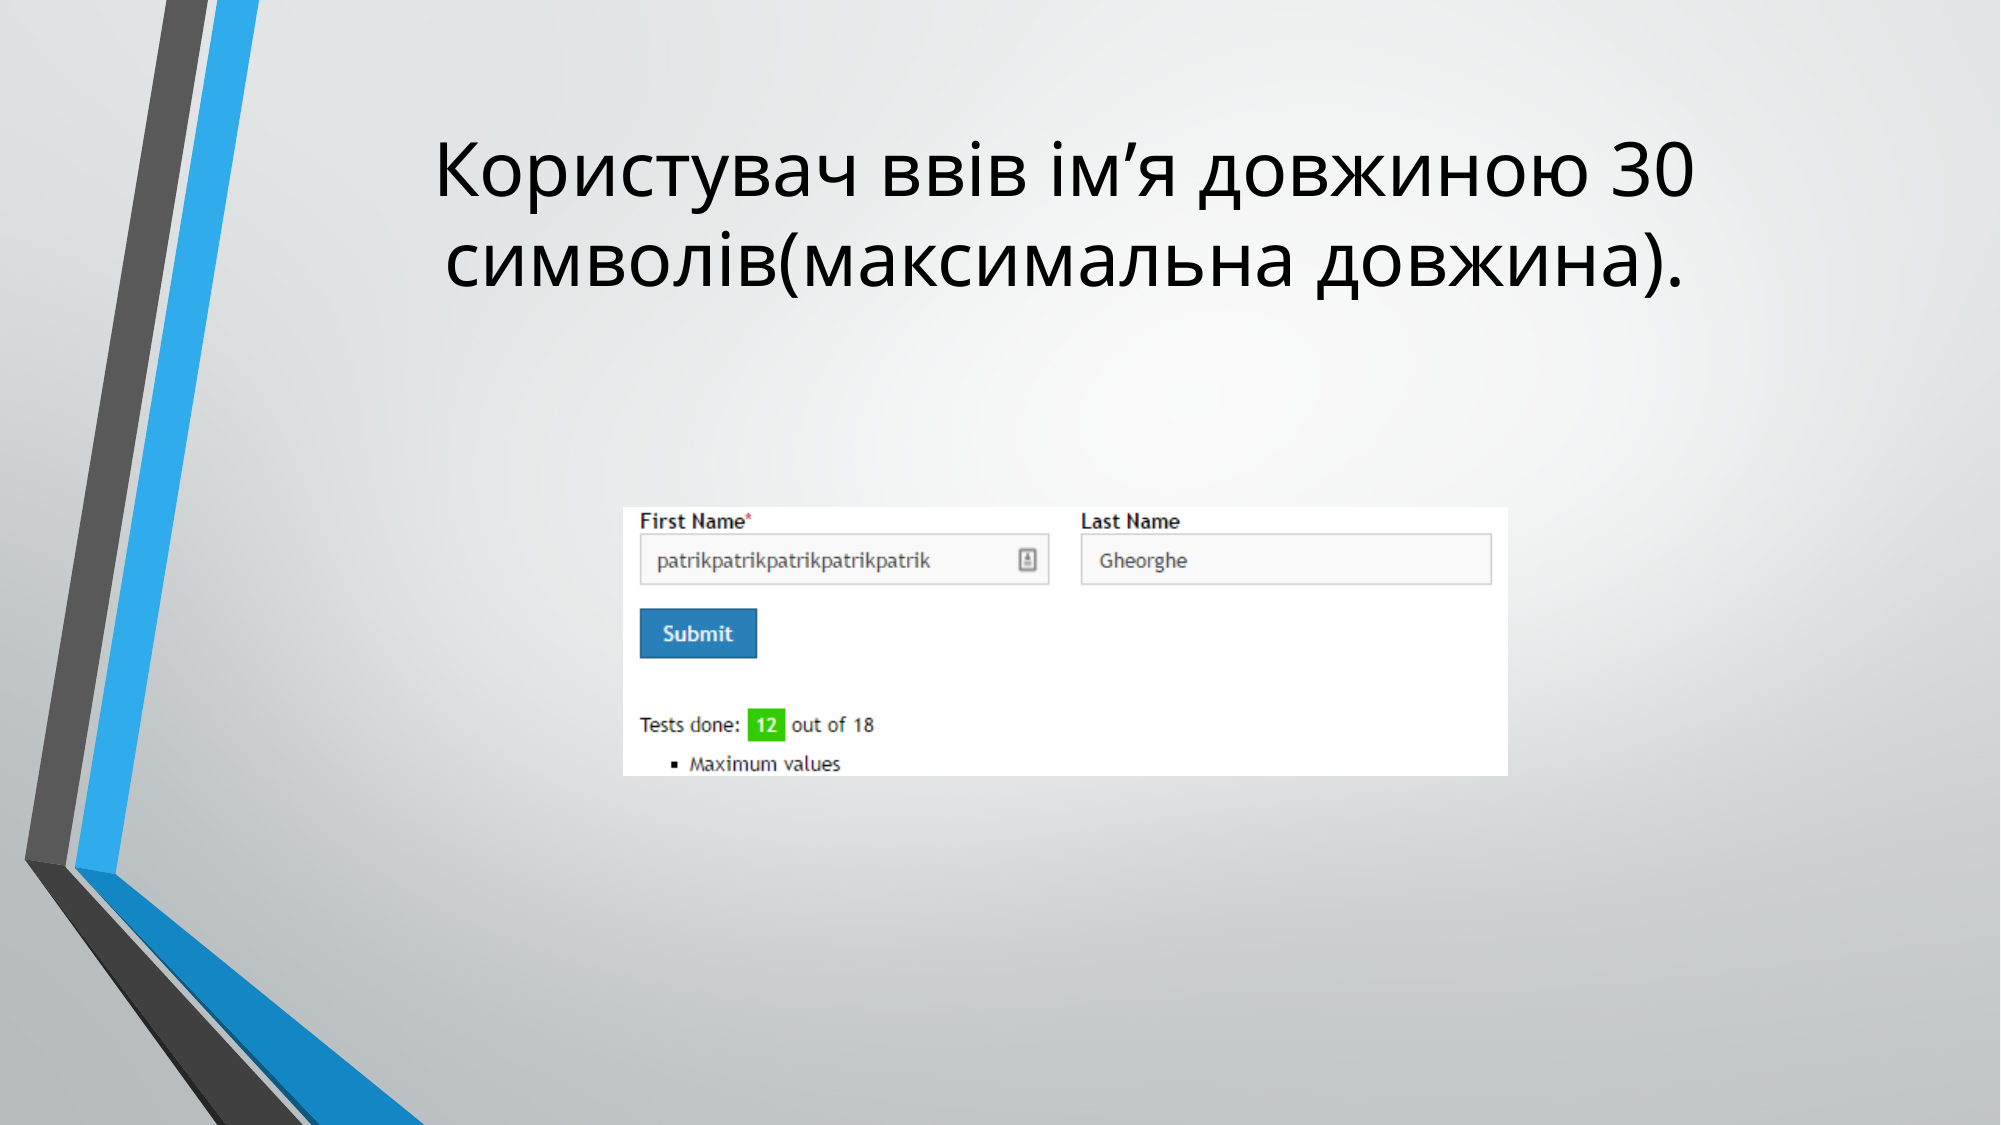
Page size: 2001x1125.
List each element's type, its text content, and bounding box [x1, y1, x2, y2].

title Користувач ввів ім’я довжиною 30 символів(максимальна довжина). [243, 112, 1887, 400]
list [622, 506, 1508, 777]
